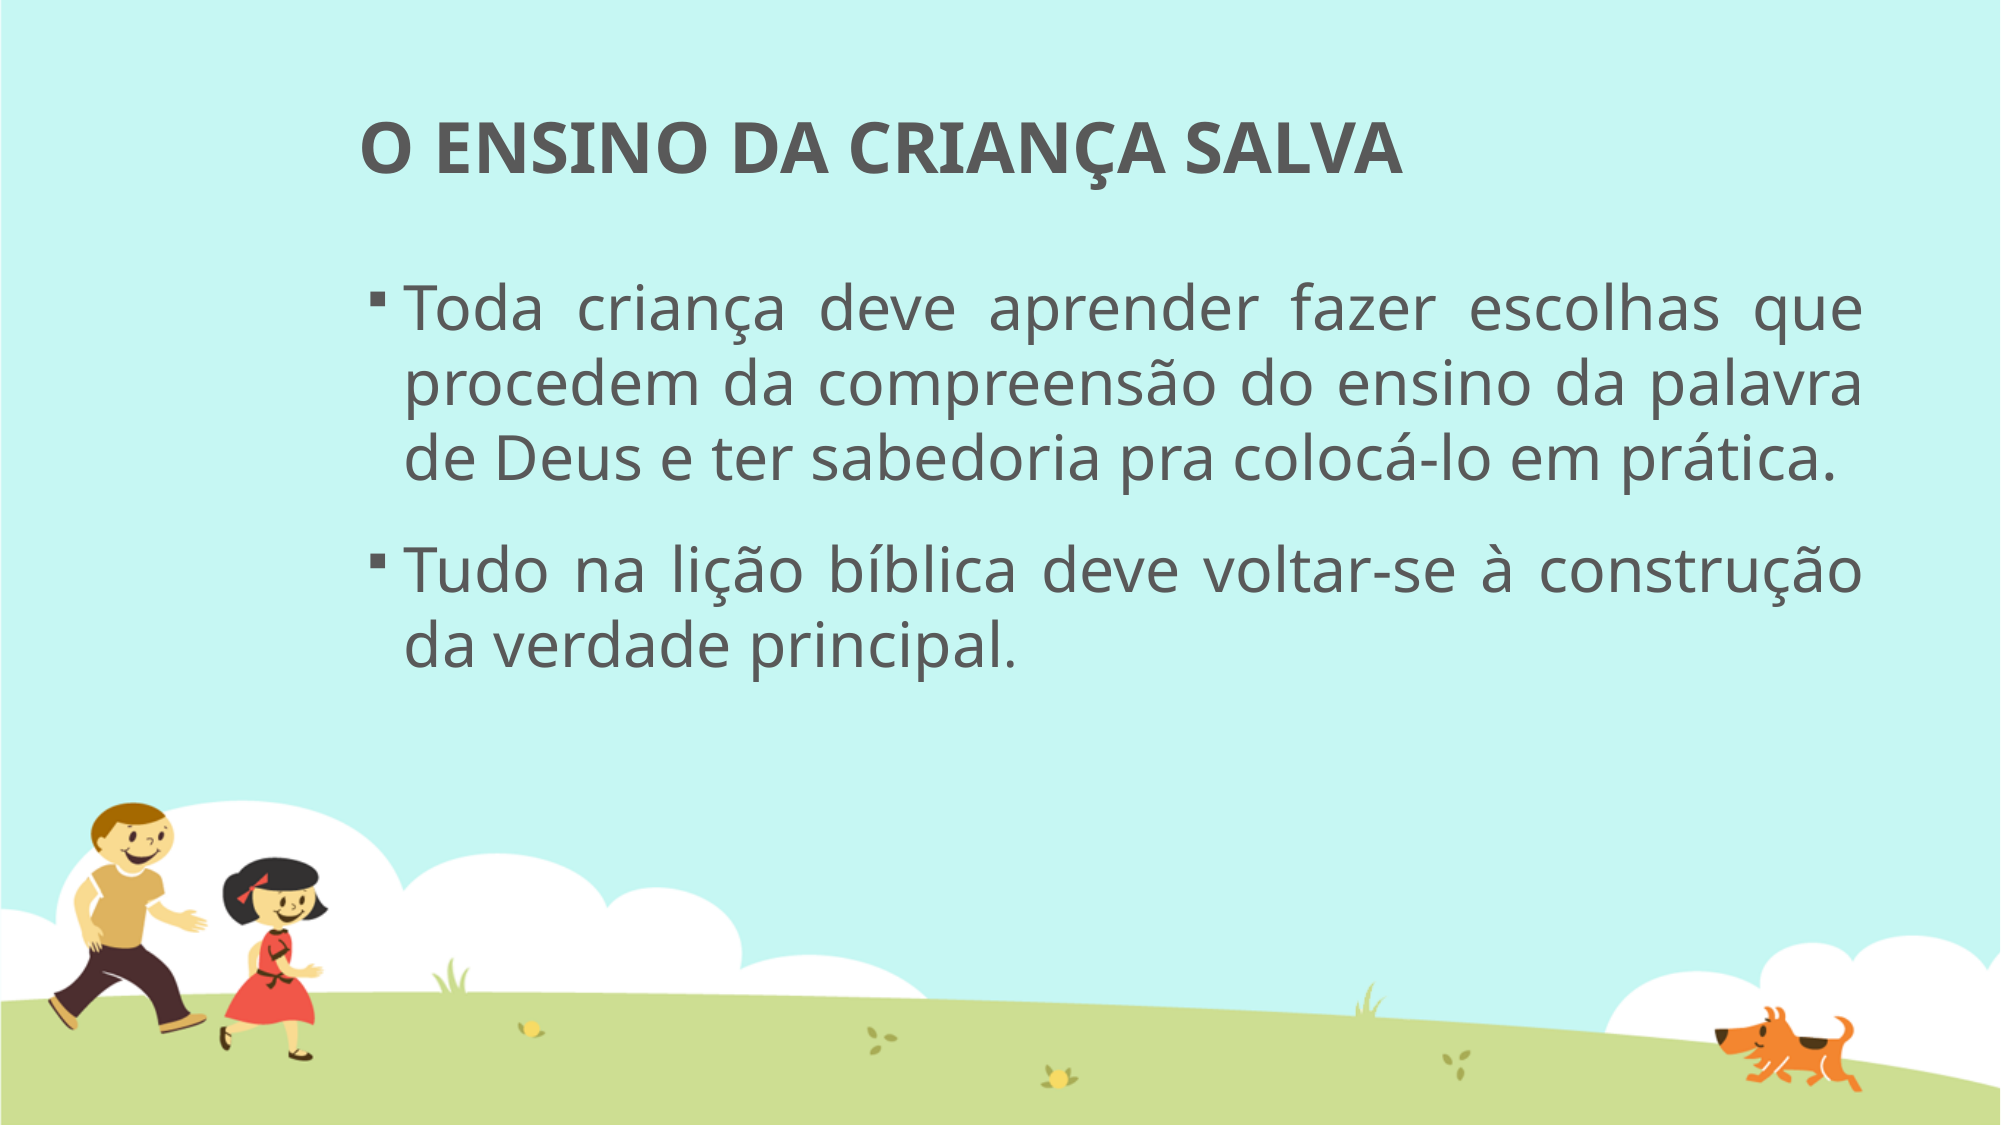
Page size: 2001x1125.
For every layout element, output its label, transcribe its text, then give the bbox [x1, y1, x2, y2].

picture [0, 0, 2001, 1125]
list Toda criança deve aprender fazer escolhas que procedem da compreensão do ensino da palavra de Deus e ter sabedoria pra colocá-lo em prática. Tudo na lição bíblica deve voltar-se à construção da verdade principal. [344, 260, 1882, 936]
title O ENSINO DA CRIANÇA SALVA [344, 0, 1882, 197]
